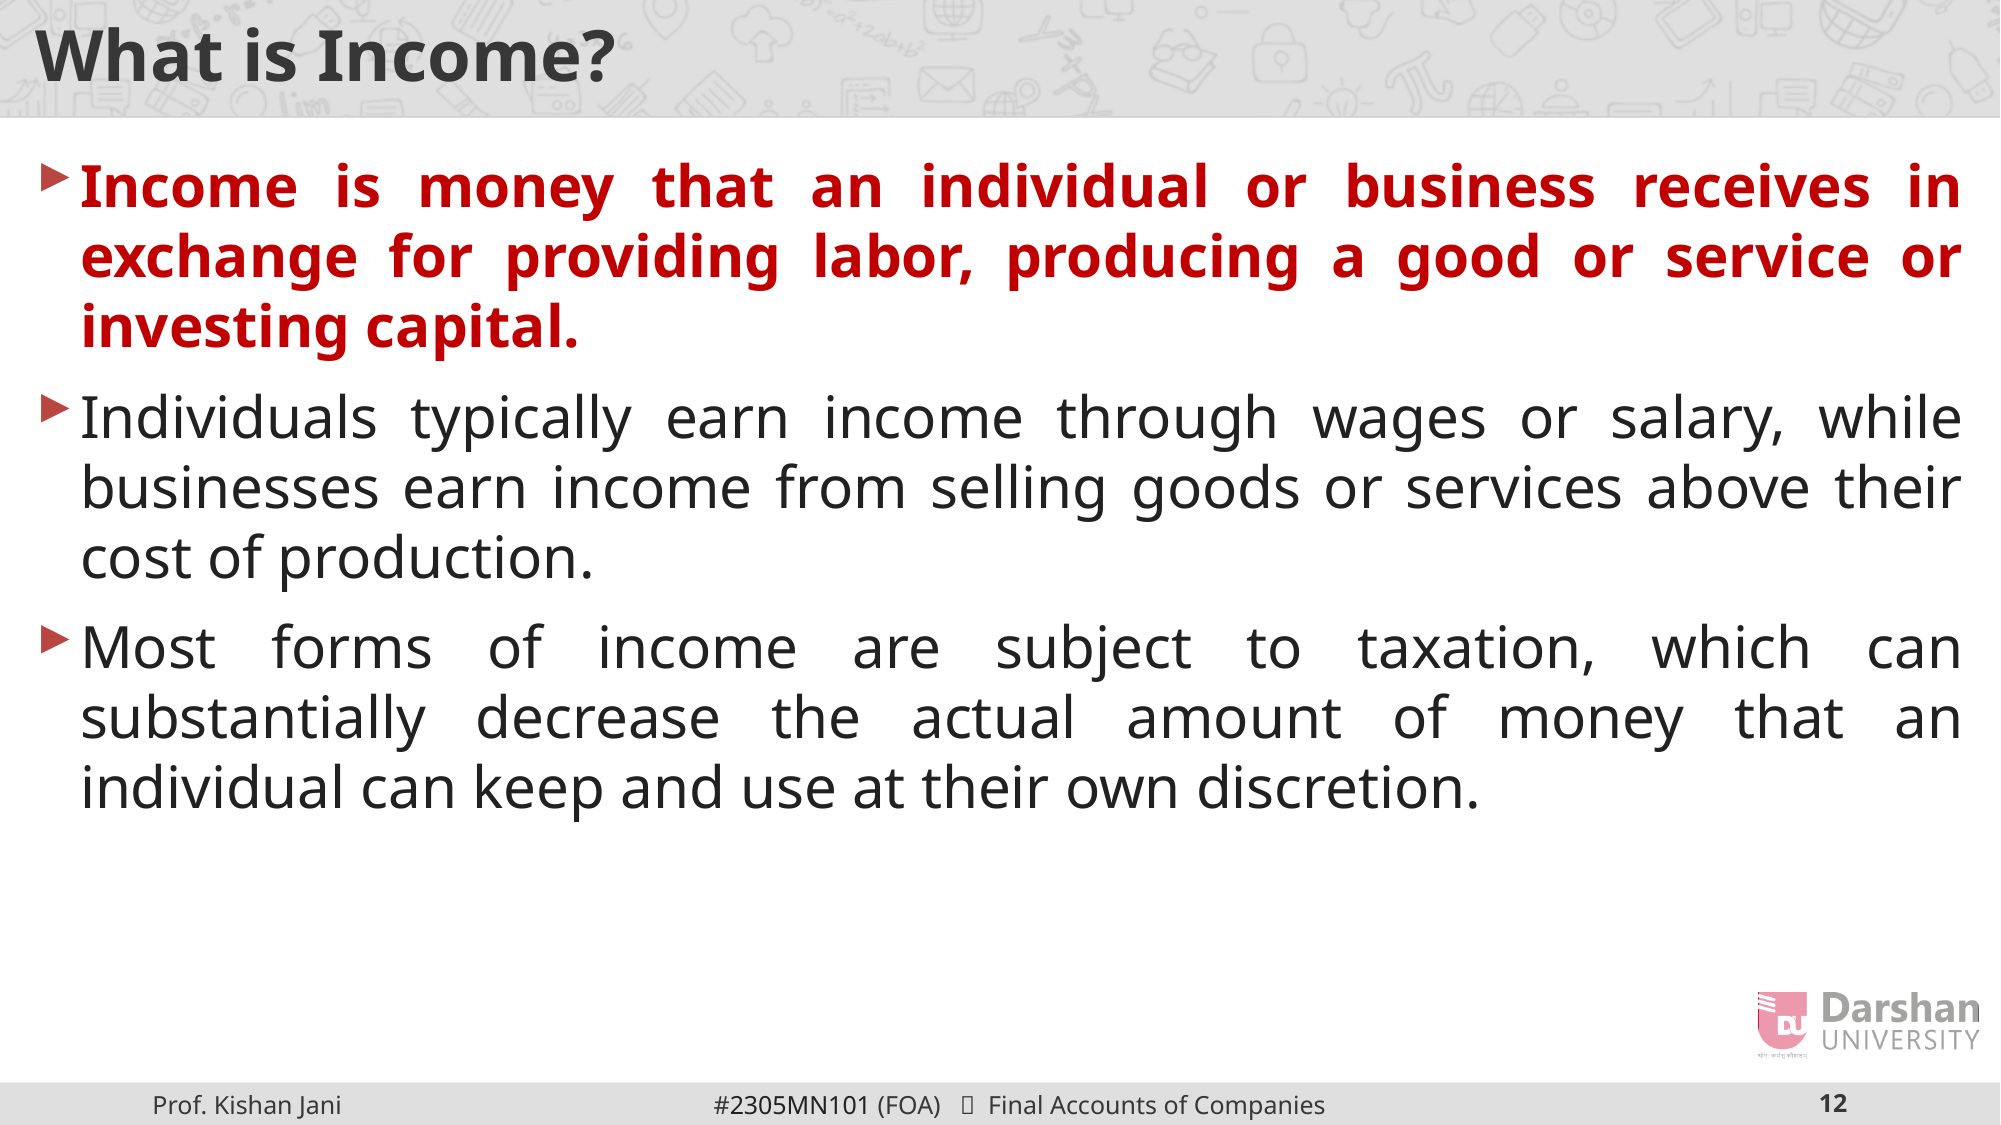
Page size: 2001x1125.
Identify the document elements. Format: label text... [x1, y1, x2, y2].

list Income is money that an individual or business receives in exchange for providing labor, producing a good or service or investing capital. Individuals typically earn income through wages or salary, while businesses earn income from selling goods or services above their cost of production. Most forms of income are subject to taxation, which can substantially decrease the actual amount of money that an individual can keep and use at their own discretion. [21, 141, 1979, 1059]
title What is Income? [0, 0, 2000, 117]
